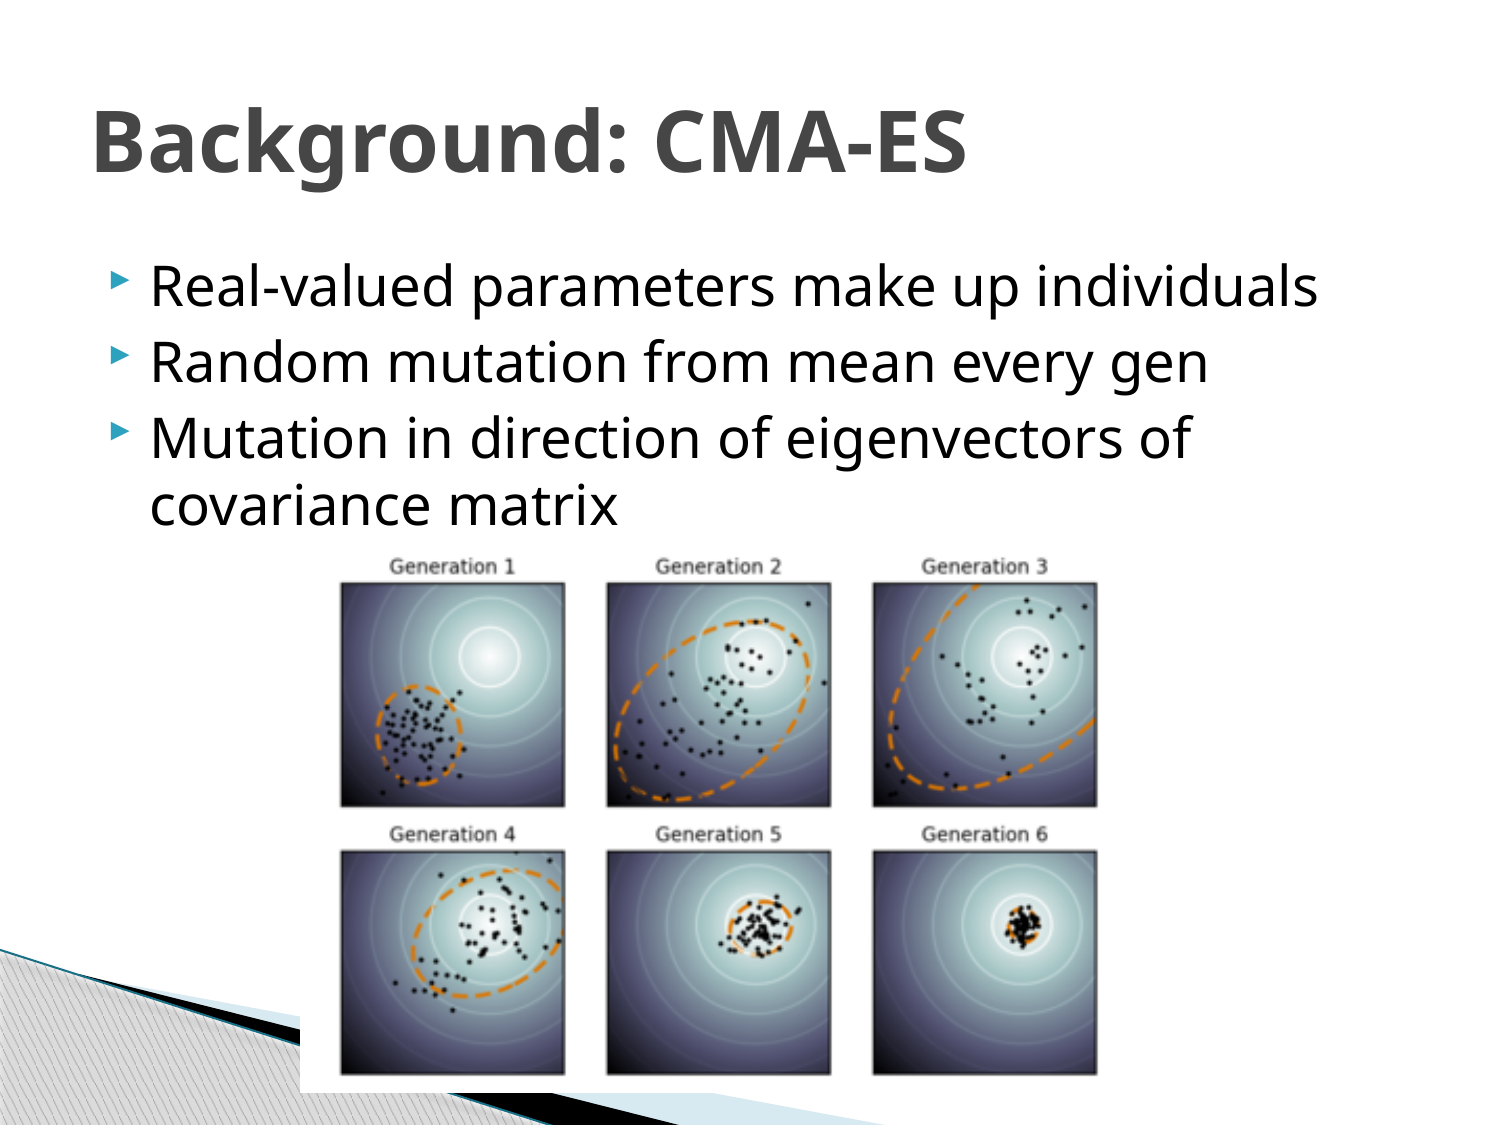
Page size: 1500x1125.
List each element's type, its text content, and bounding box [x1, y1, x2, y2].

picture [299, 537, 1138, 1093]
title Background: CMA-ES [75, 45, 1425, 233]
list Real-valued parameters make up individuals Random mutation from mean every gen Mutation in direction of eigenvectors of covariance matrix [75, 243, 1425, 550]
